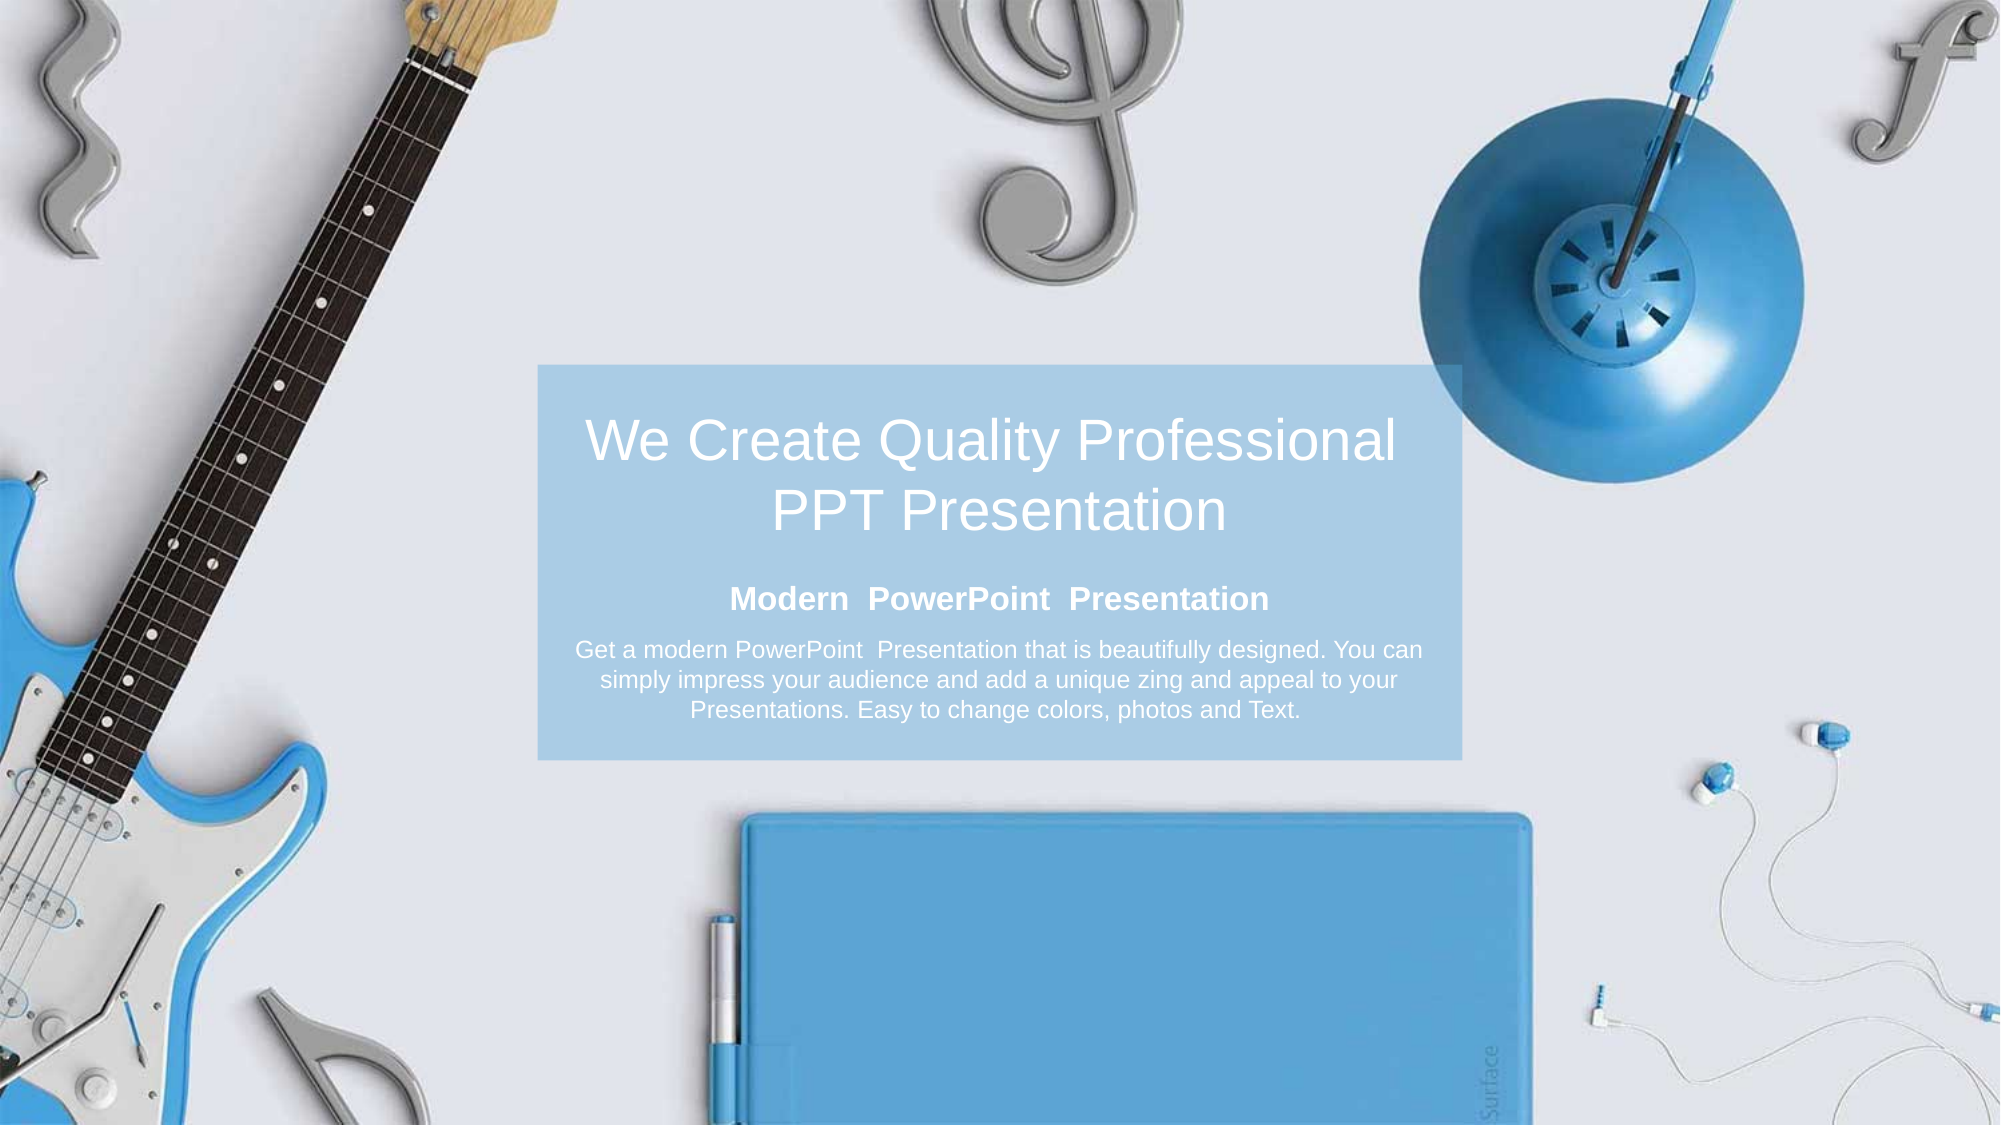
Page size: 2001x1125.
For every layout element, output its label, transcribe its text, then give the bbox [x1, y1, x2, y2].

picture [0, 0, 2001, 1125]
text_box Get a modern PowerPoint Presentation that is beautifully designed. You can simply impress your audience and add a unique zing and appeal to your Presentations. Easy to change colors, photos and Text. [552, 625, 1448, 731]
text_box We Create Quality Professional PPT Presentation [552, 401, 1448, 542]
text_box [536, 364, 1463, 761]
text_box Modern PowerPoint Presentation [552, 570, 1448, 625]
